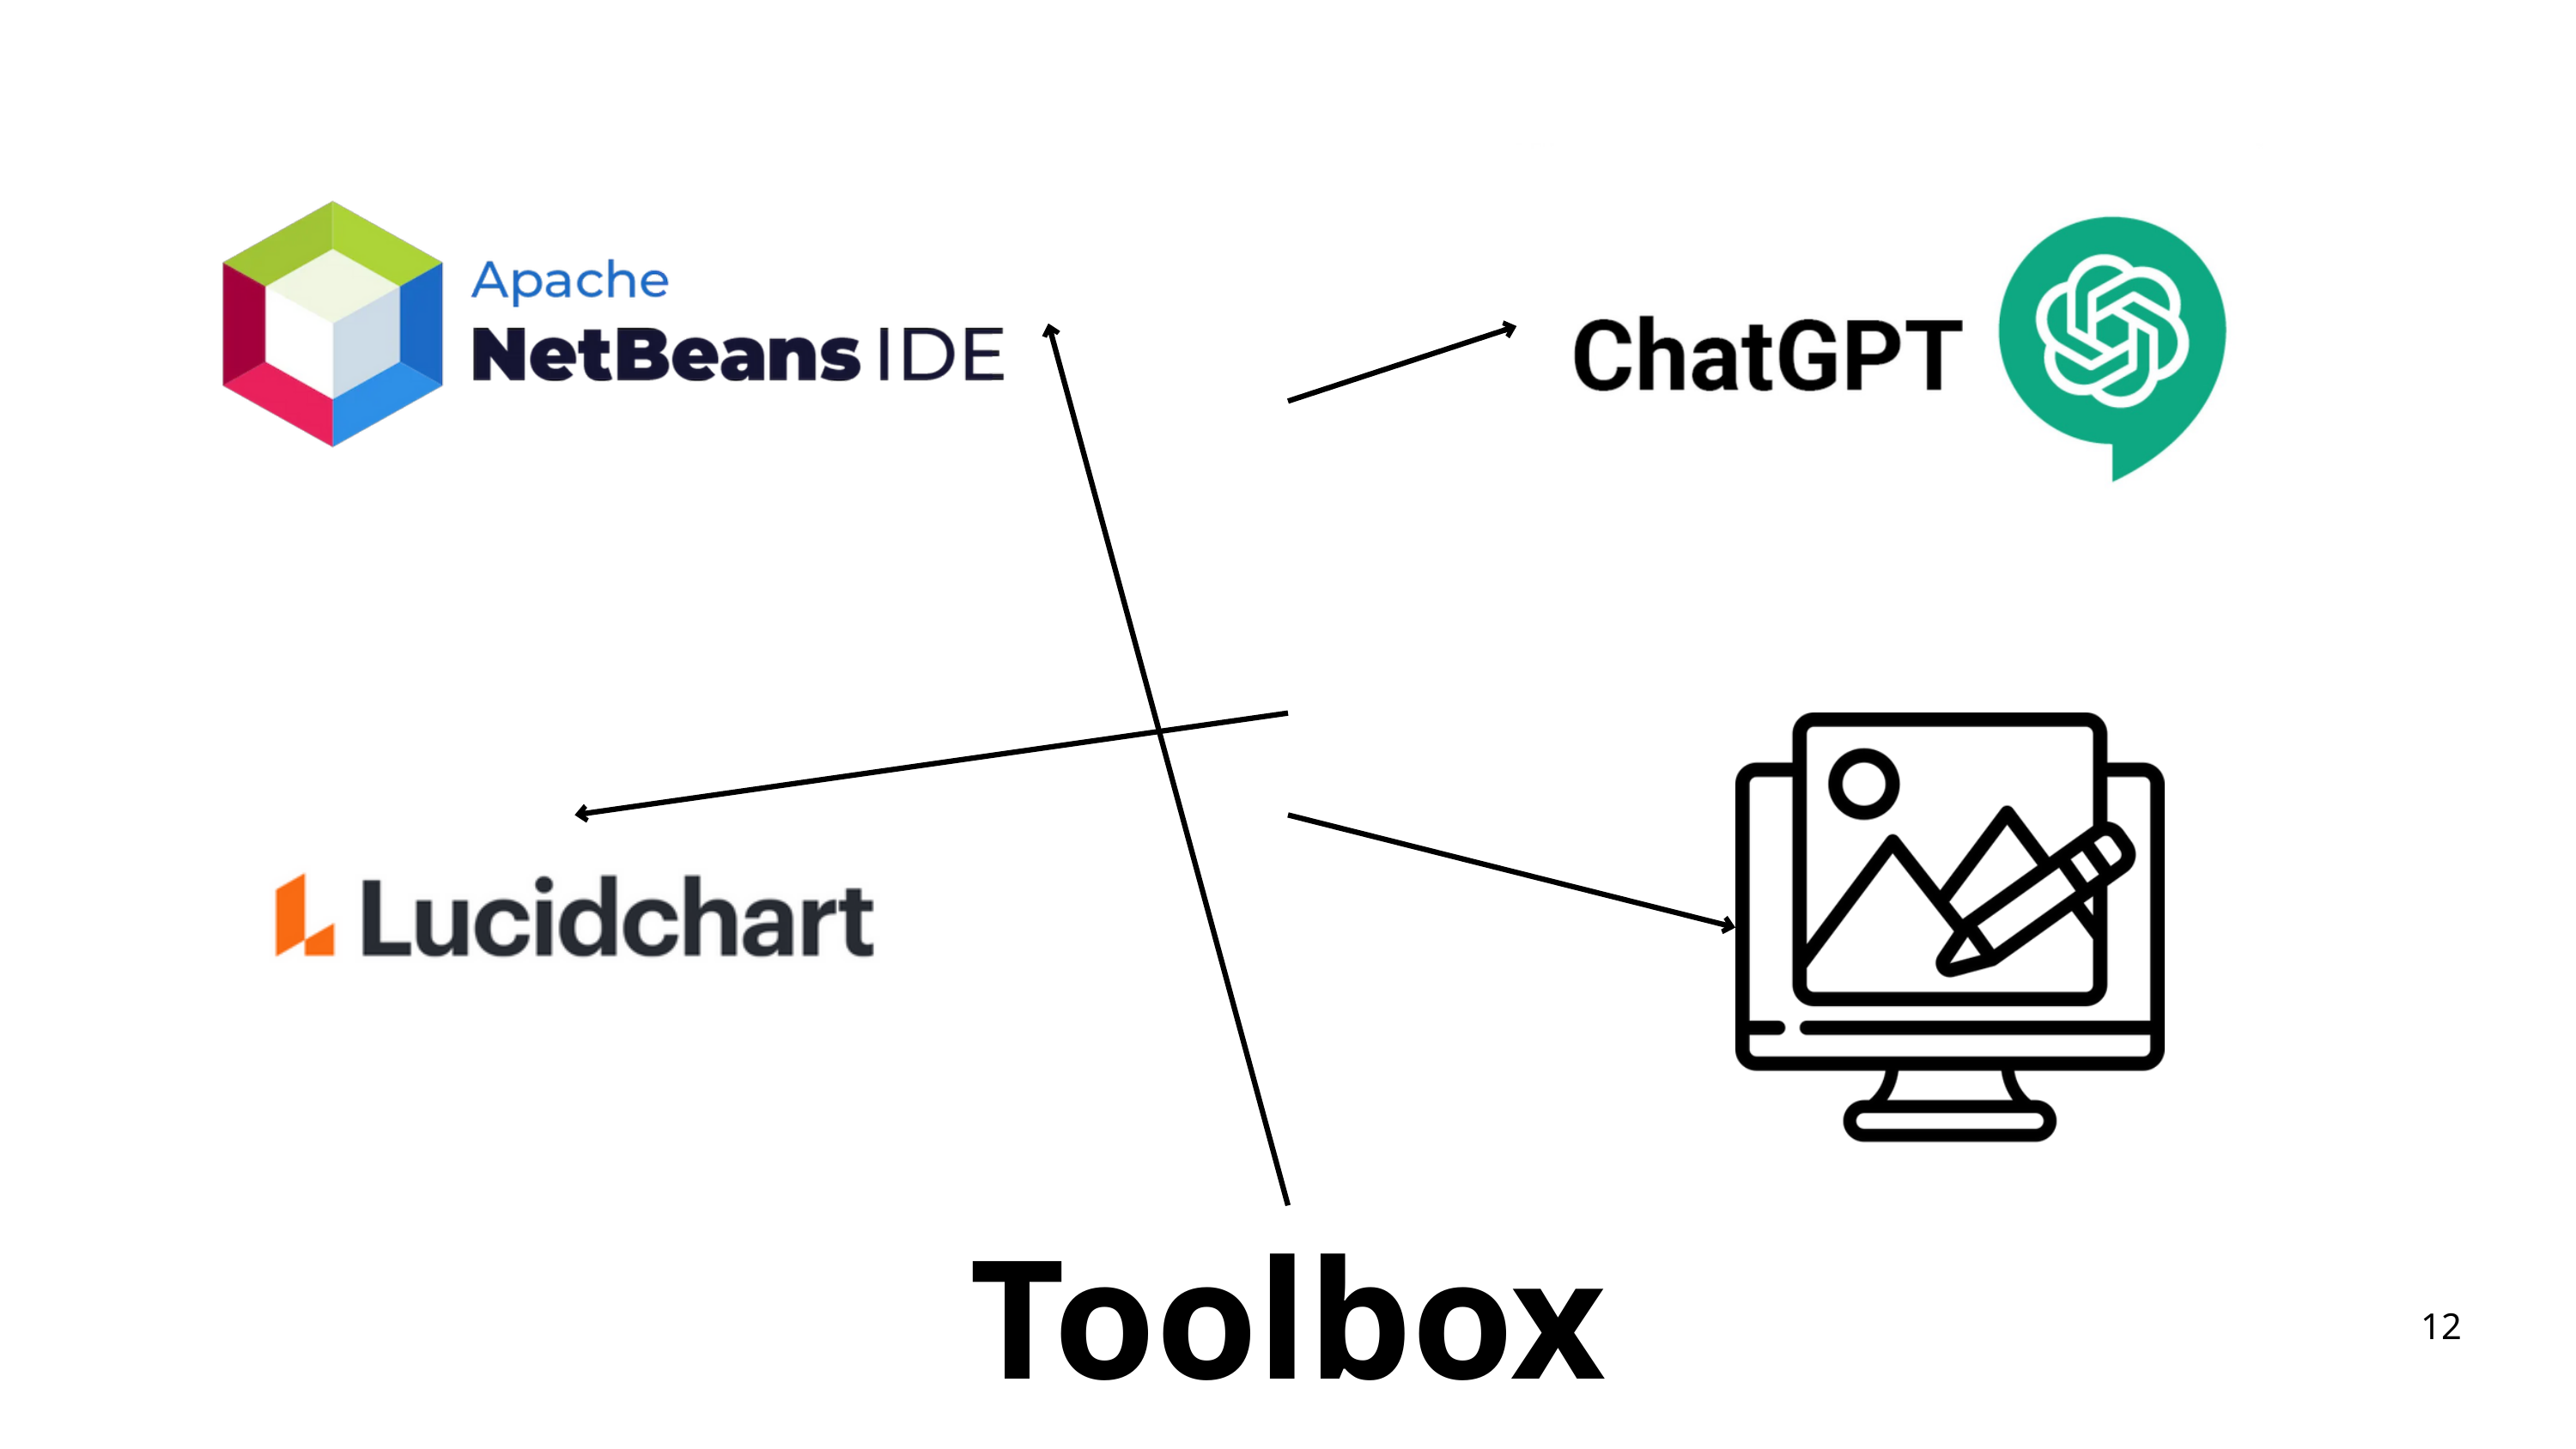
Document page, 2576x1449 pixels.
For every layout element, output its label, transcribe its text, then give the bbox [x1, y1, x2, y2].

text_box 12 [2421, 1296, 2463, 1348]
text_box [181, 172, 1048, 476]
text_box [1735, 712, 2165, 1143]
text_box [574, 712, 1289, 821]
text_box Toolbox [963, 1181, 1613, 1412]
text_box [1287, 323, 1517, 402]
text_box [186, 815, 963, 1040]
text_box [1516, 143, 2263, 508]
